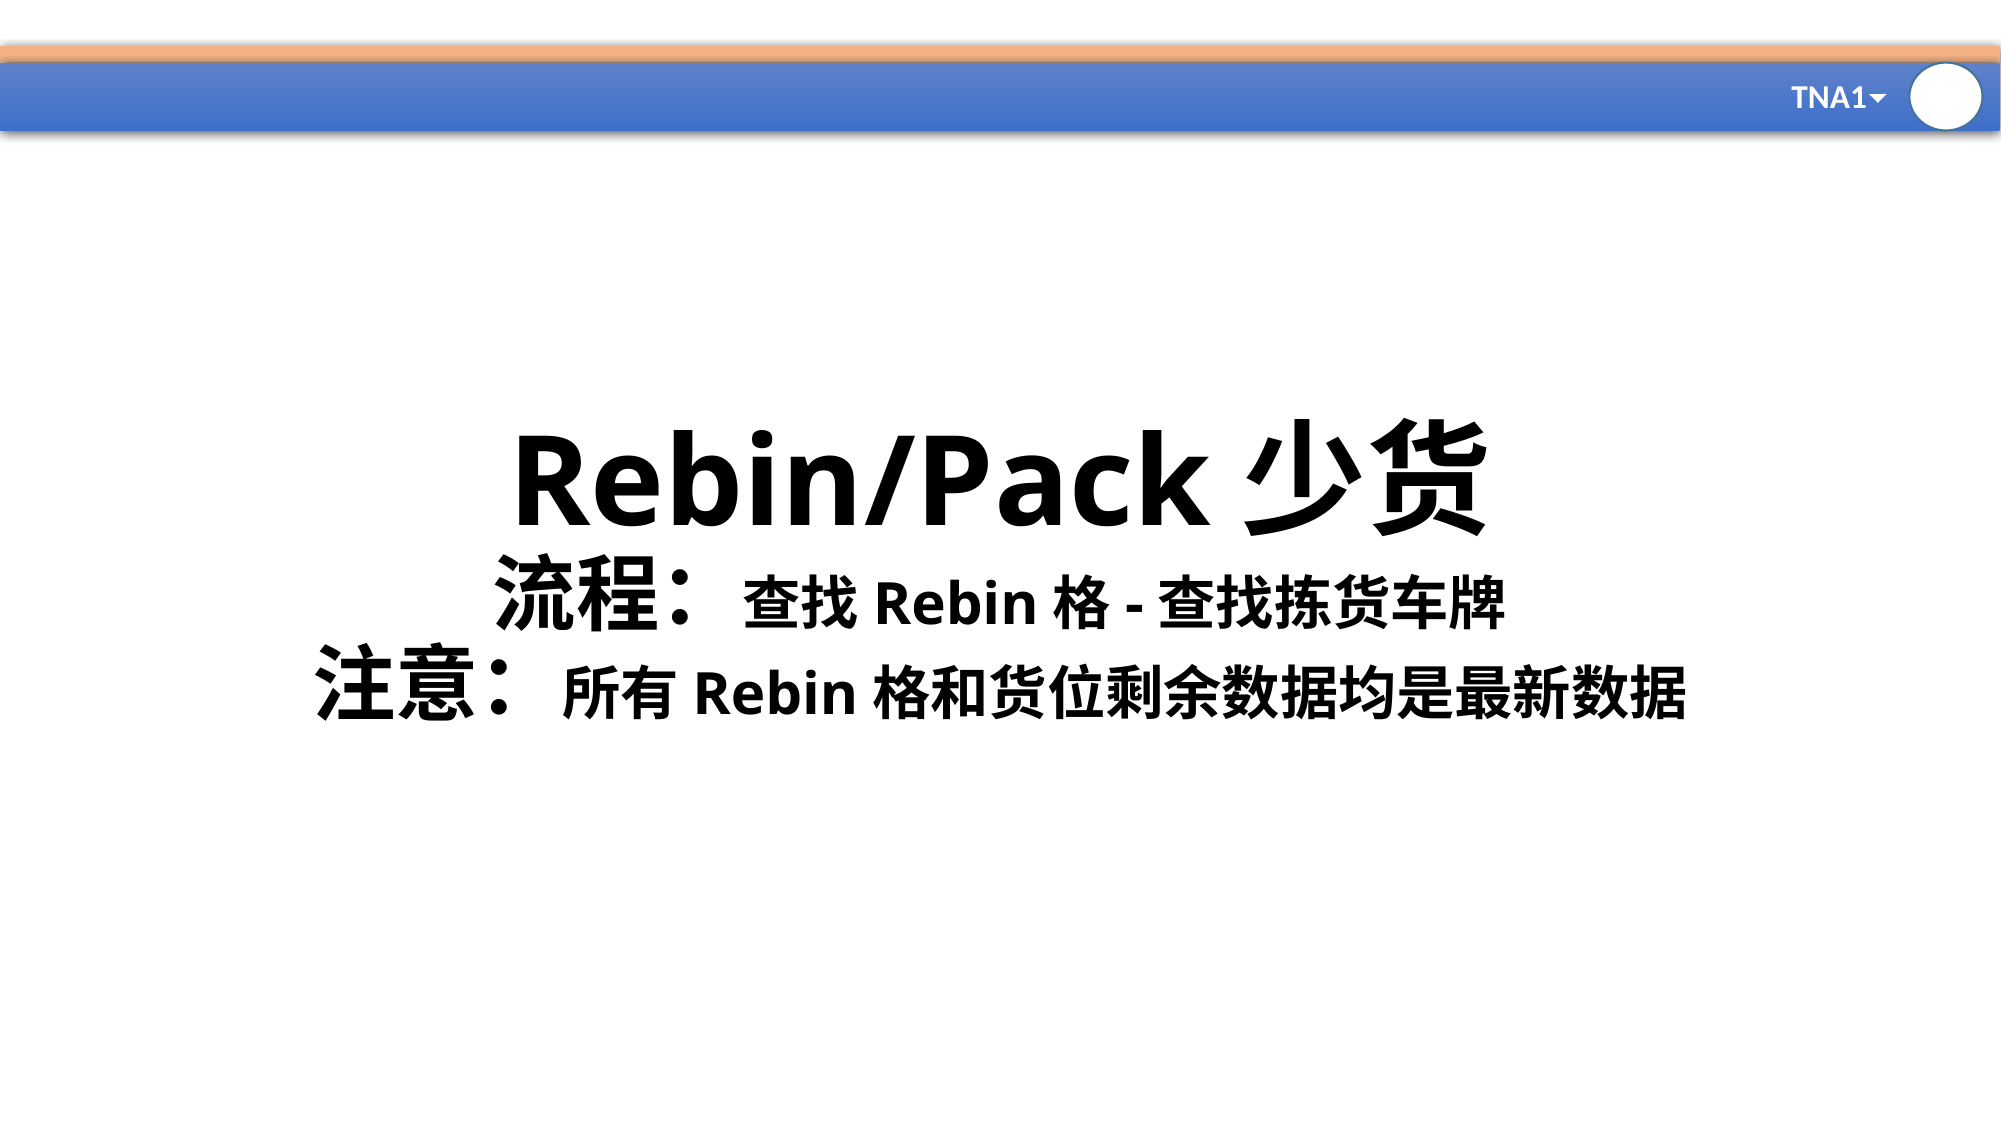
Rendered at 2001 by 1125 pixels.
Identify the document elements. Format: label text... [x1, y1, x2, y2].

text_box Rebin/Pack少货 流程：查找Rebin格-查找拣货车牌 注意：所有Rebin格和货位剩余数据均是最新数据 [0, 332, 2000, 818]
